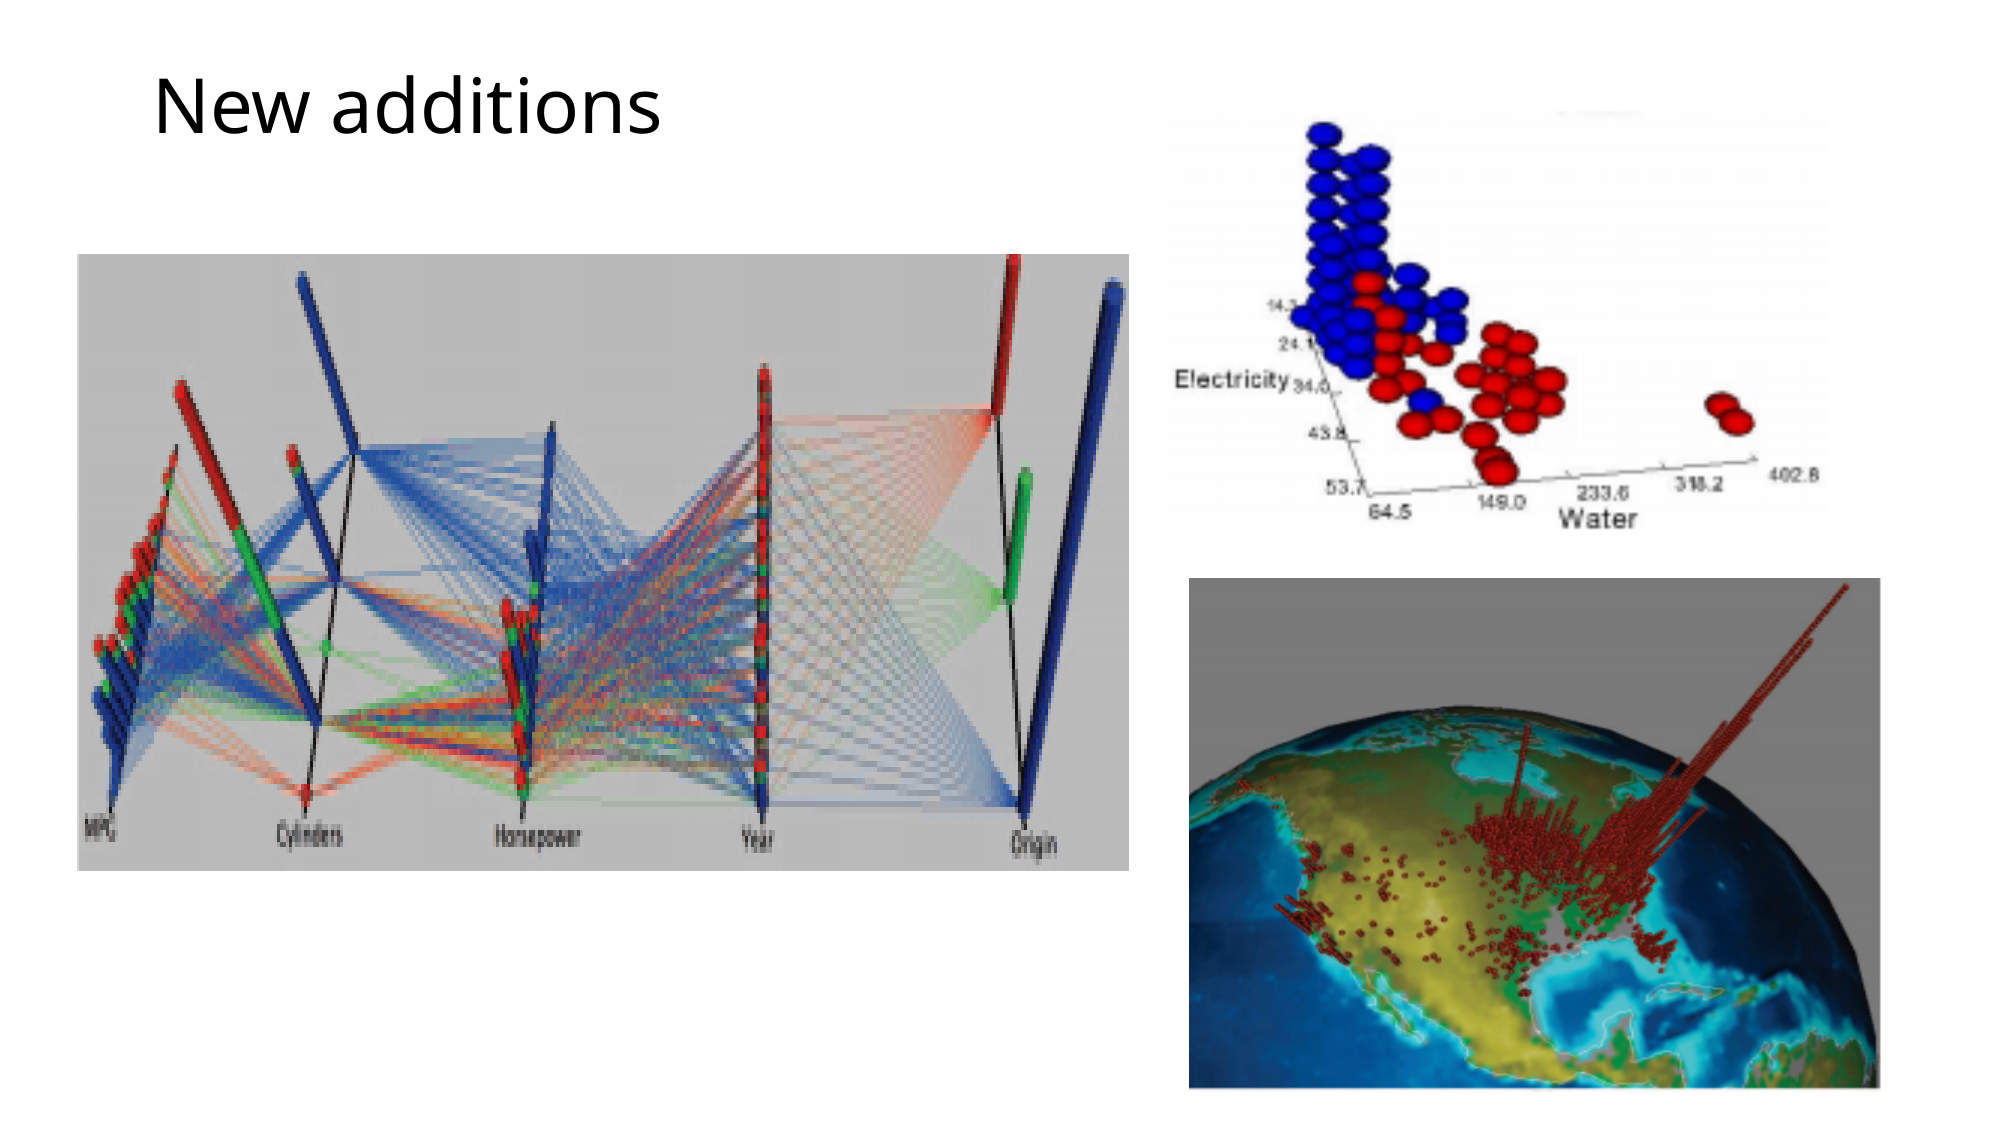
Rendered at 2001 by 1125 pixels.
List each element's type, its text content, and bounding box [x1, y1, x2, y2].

picture [77, 254, 1129, 871]
title New additions [137, 59, 1863, 158]
picture [1188, 578, 1885, 1092]
picture [1168, 111, 1865, 563]
